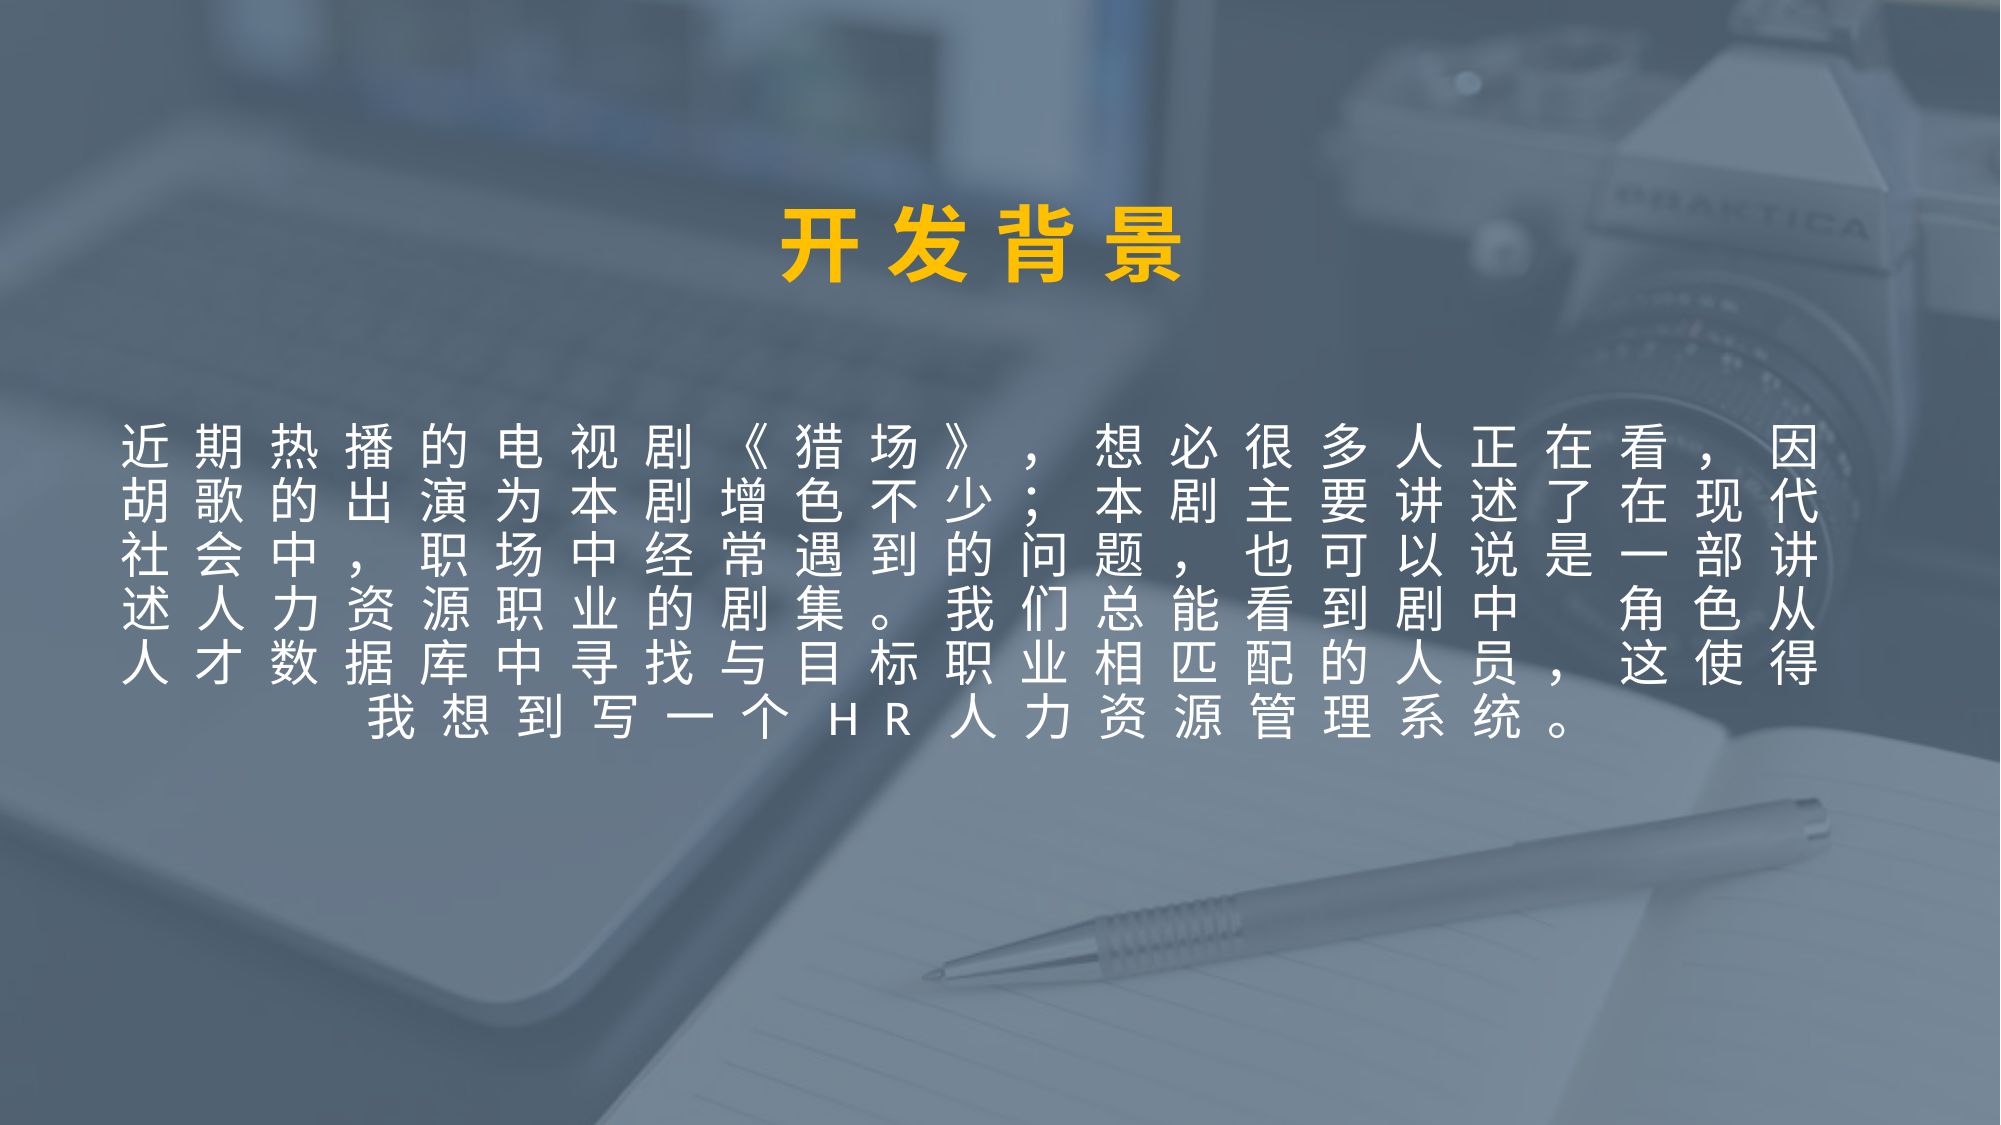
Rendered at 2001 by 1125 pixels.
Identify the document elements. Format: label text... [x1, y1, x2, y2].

list 近期热播的电视剧《猎场》，想必很多人正在看，因胡歌的出演为本剧增色不少；本剧主要讲述了在现代社会中，职场中经常遇到的问题，也可以说是一部讲述人力资源职业的剧集。我们总能看到剧中 角色从人才数据库中寻找与目标职业相匹配的人员，这使得我想到写一个HR人力资源管理系统。 [102, 414, 1862, 838]
title 开发背景 [119, 134, 1845, 302]
